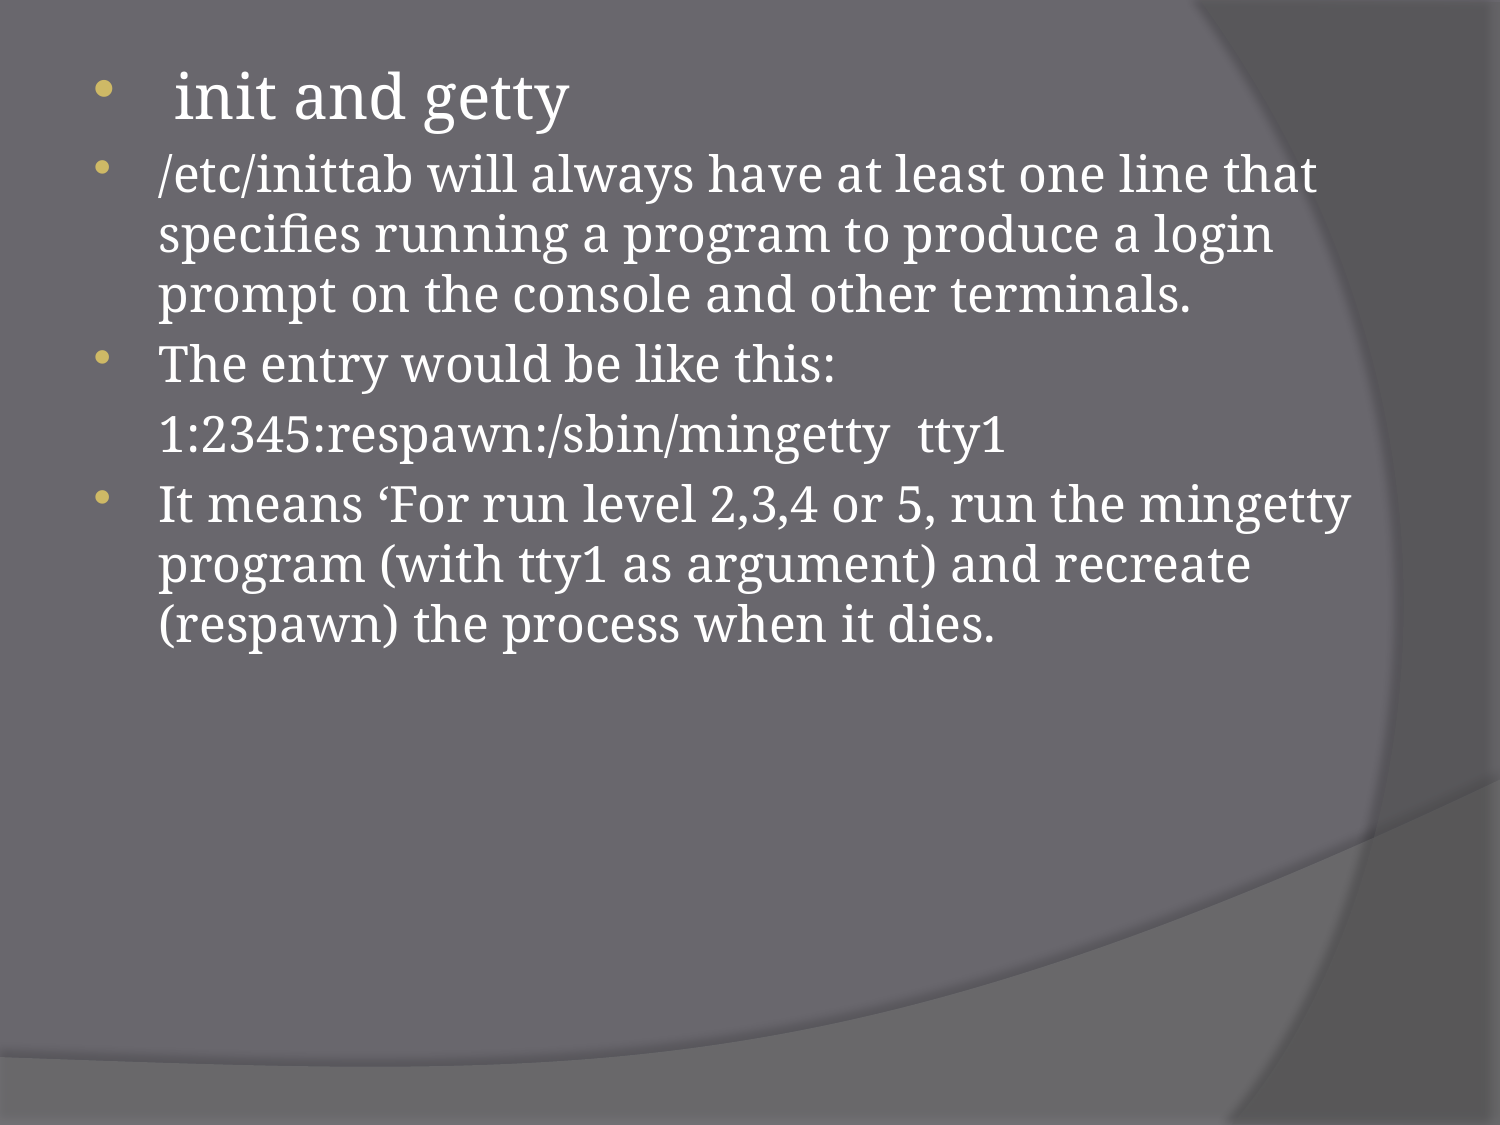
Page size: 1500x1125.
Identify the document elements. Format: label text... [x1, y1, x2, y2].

list init and getty /etc/inittab will always have at least one line that specifies running a program to produce a login prompt on the console and other terminals. The entry would be like this: 1:2345:respawn:/sbin/mingetty tty1 It means ‘For run level 2,3,4 or 5, run the mingetty program (with tty1 as argument) and recreate (respawn) the process when it dies. [75, 50, 1425, 1005]
